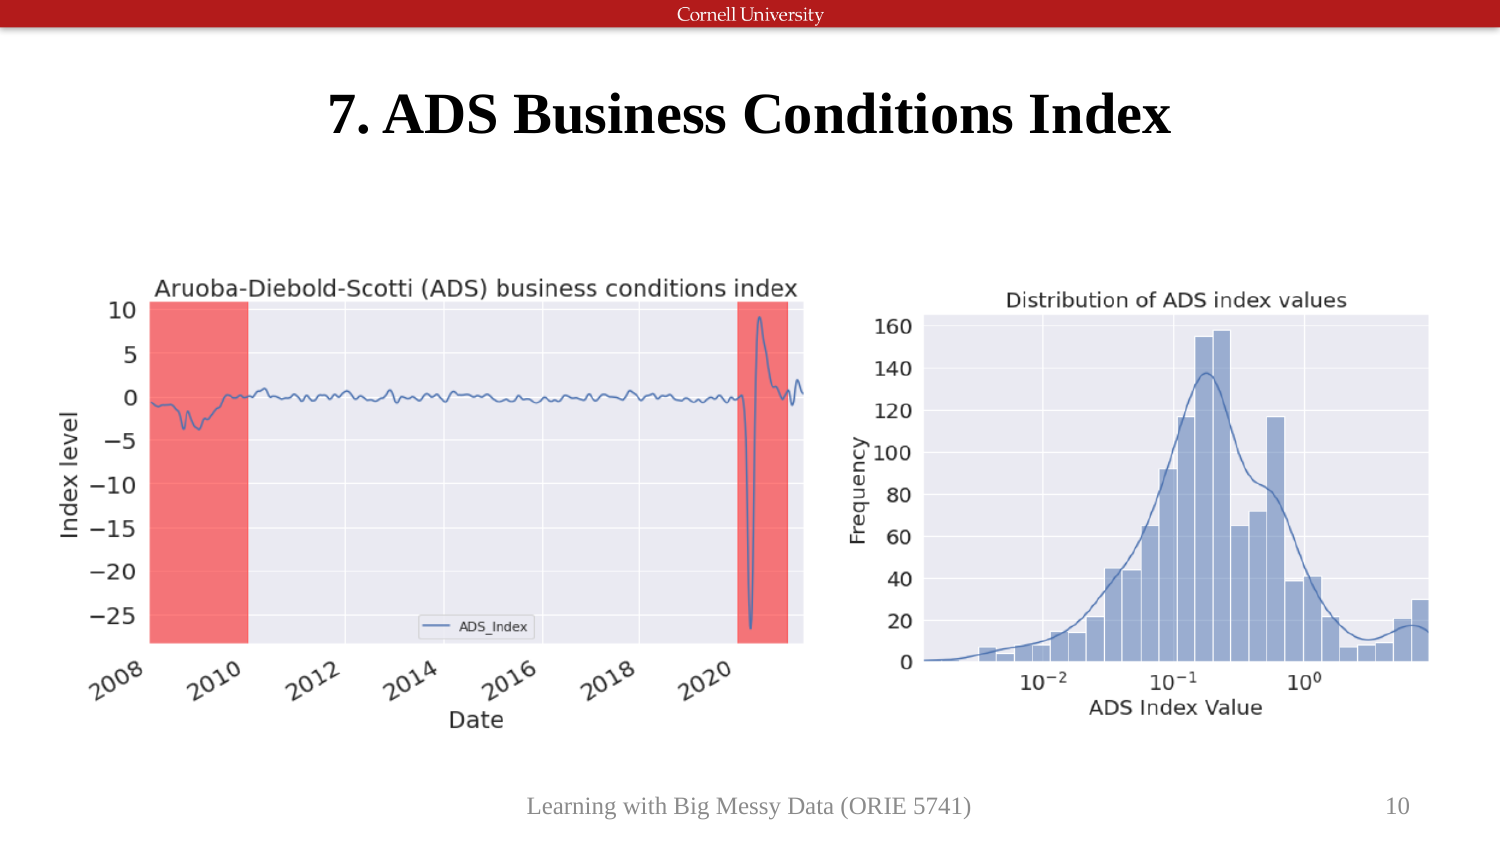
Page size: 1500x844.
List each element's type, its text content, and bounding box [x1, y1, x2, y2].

footer Learning with Big Messy Data (ORIE 5741) [497, 782, 1001, 827]
picture [673, 0, 825, 43]
picture [842, 283, 1450, 726]
slide_number 10 [1074, 782, 1425, 827]
title 7. ADS Business Conditions Index [38, 76, 1462, 161]
picture [50, 267, 818, 741]
